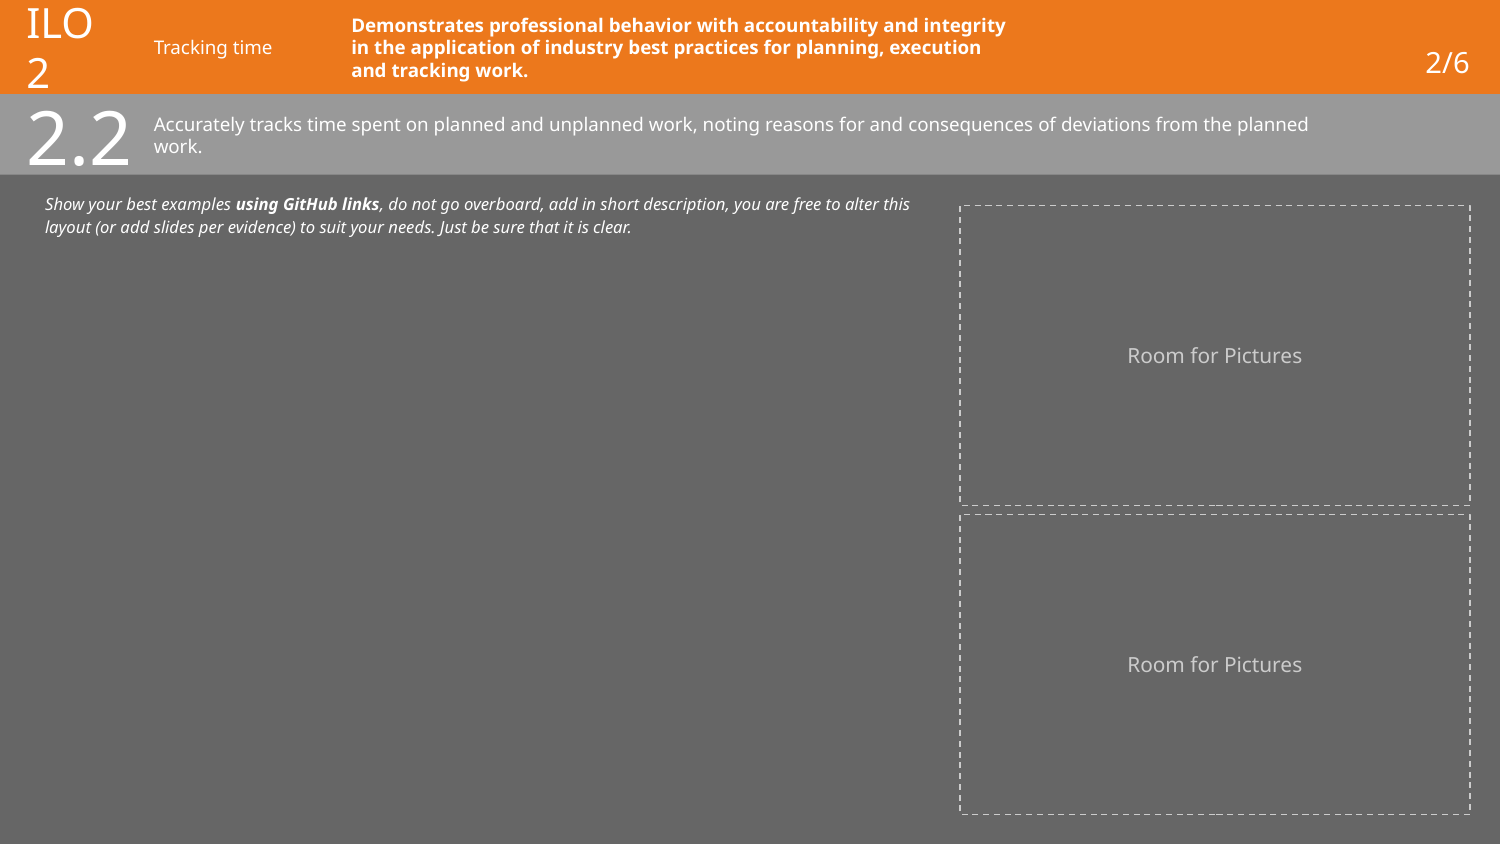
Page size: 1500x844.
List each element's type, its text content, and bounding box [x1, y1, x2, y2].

title ILO 2 [11, 0, 138, 94]
list Show your best examples using GitHub links, do not go overboard, add in short description, you are free to alter this layout (or add slides per evidence) to suit your needs. Just be sure that it is clear. [30, 176, 930, 815]
title 2/6 [1159, 0, 1485, 95]
title Accurately tracks time spent on planned and unplanned work, noting reasons for and consequences of deviations from the planned work. [138, 94, 1339, 176]
title 2.2 [11, 94, 138, 176]
title Tracking time [138, 0, 364, 95]
title Demonstrates professional behavior with accountability and integrity in the application of industry best practices for planning, execution and tracking work. [364, 0, 1027, 94]
